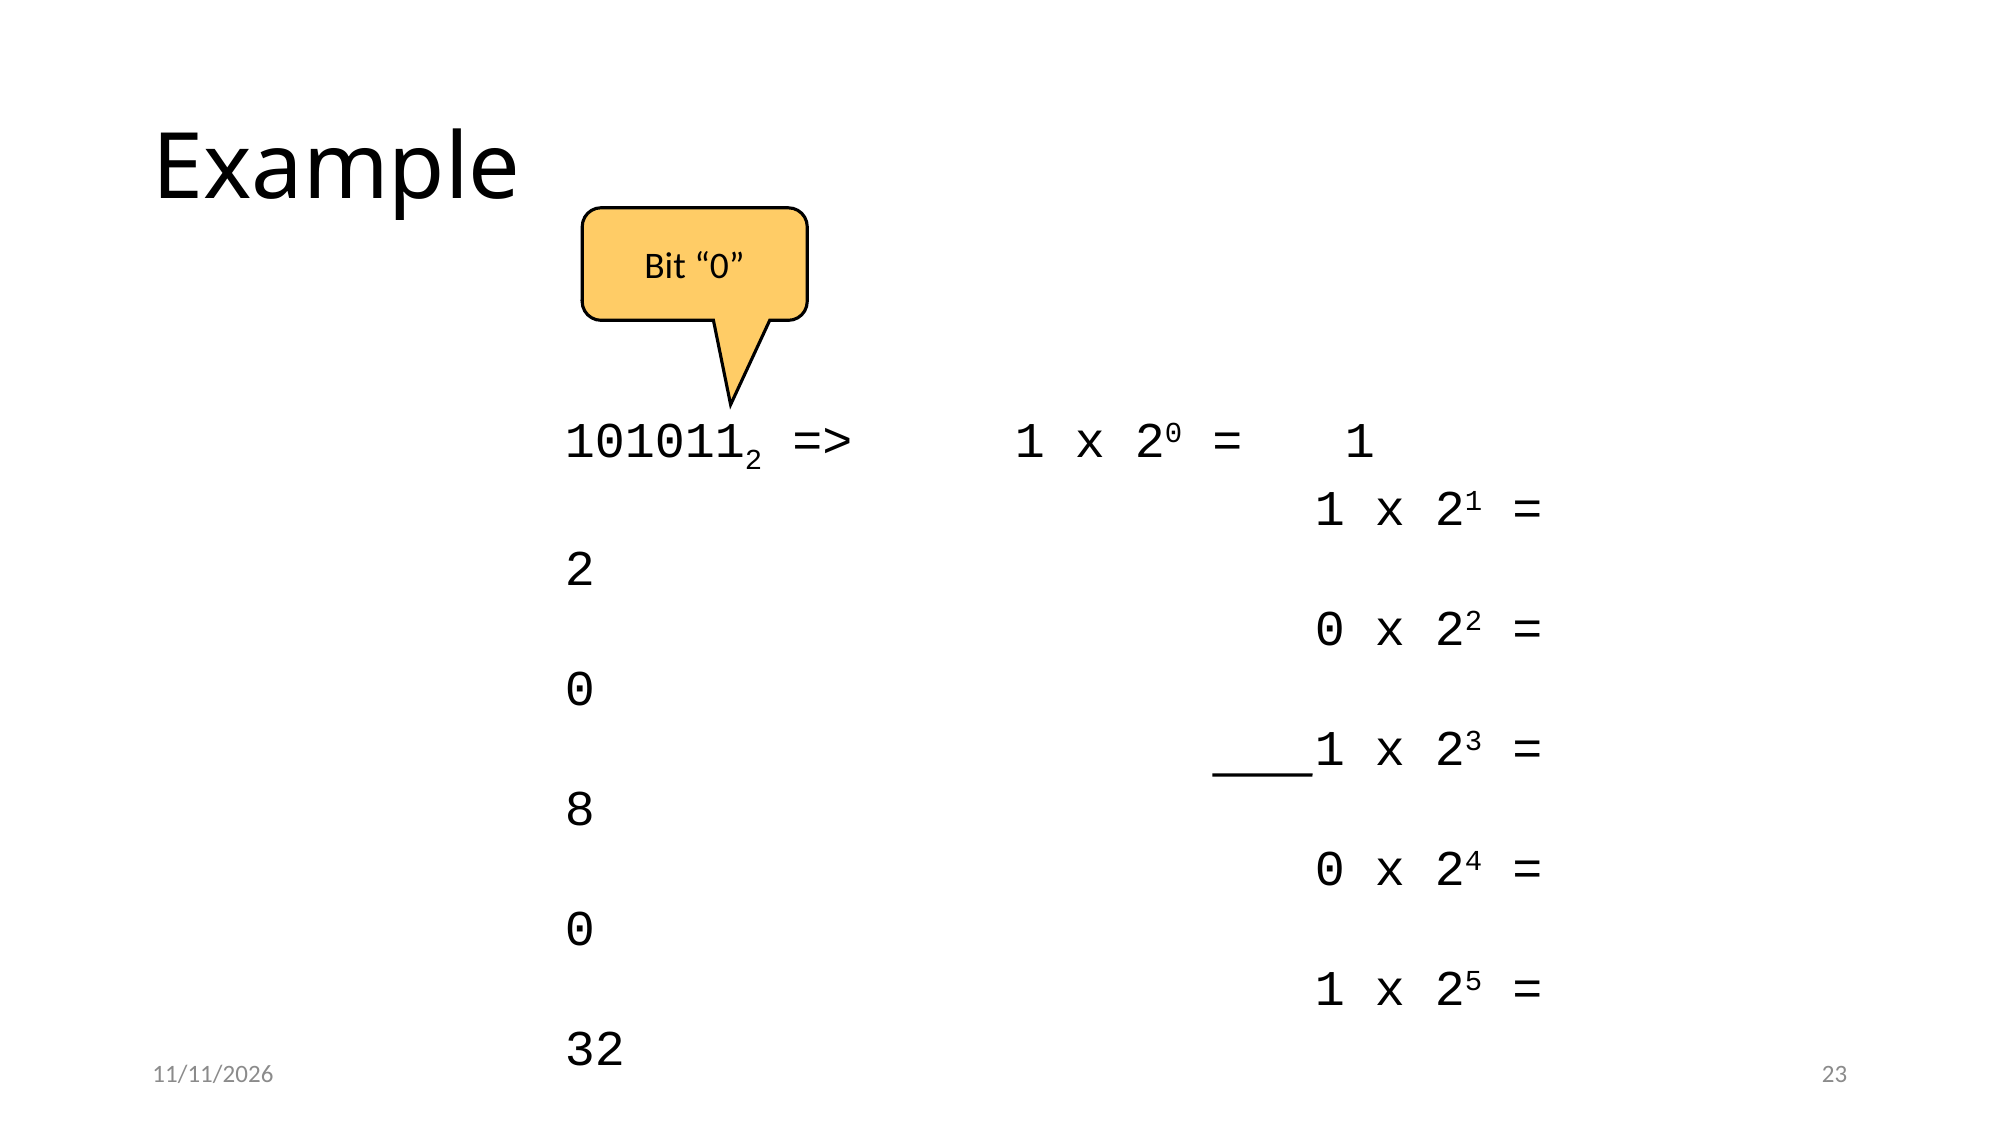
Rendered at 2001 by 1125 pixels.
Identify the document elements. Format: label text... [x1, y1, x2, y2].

text_box Bit “0” [582, 207, 808, 405]
slide_number 23 [1412, 1042, 1863, 1103]
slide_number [137, 1042, 588, 1103]
text_box 1010112 => 1 x 20 = 1 1 x 21 = 2 0 x 22 = 0 1 x 23 = 8 0 x 24 = 0 1 x 25 = 32 4310 [549, 399, 1638, 1125]
title Example [137, 59, 1863, 278]
